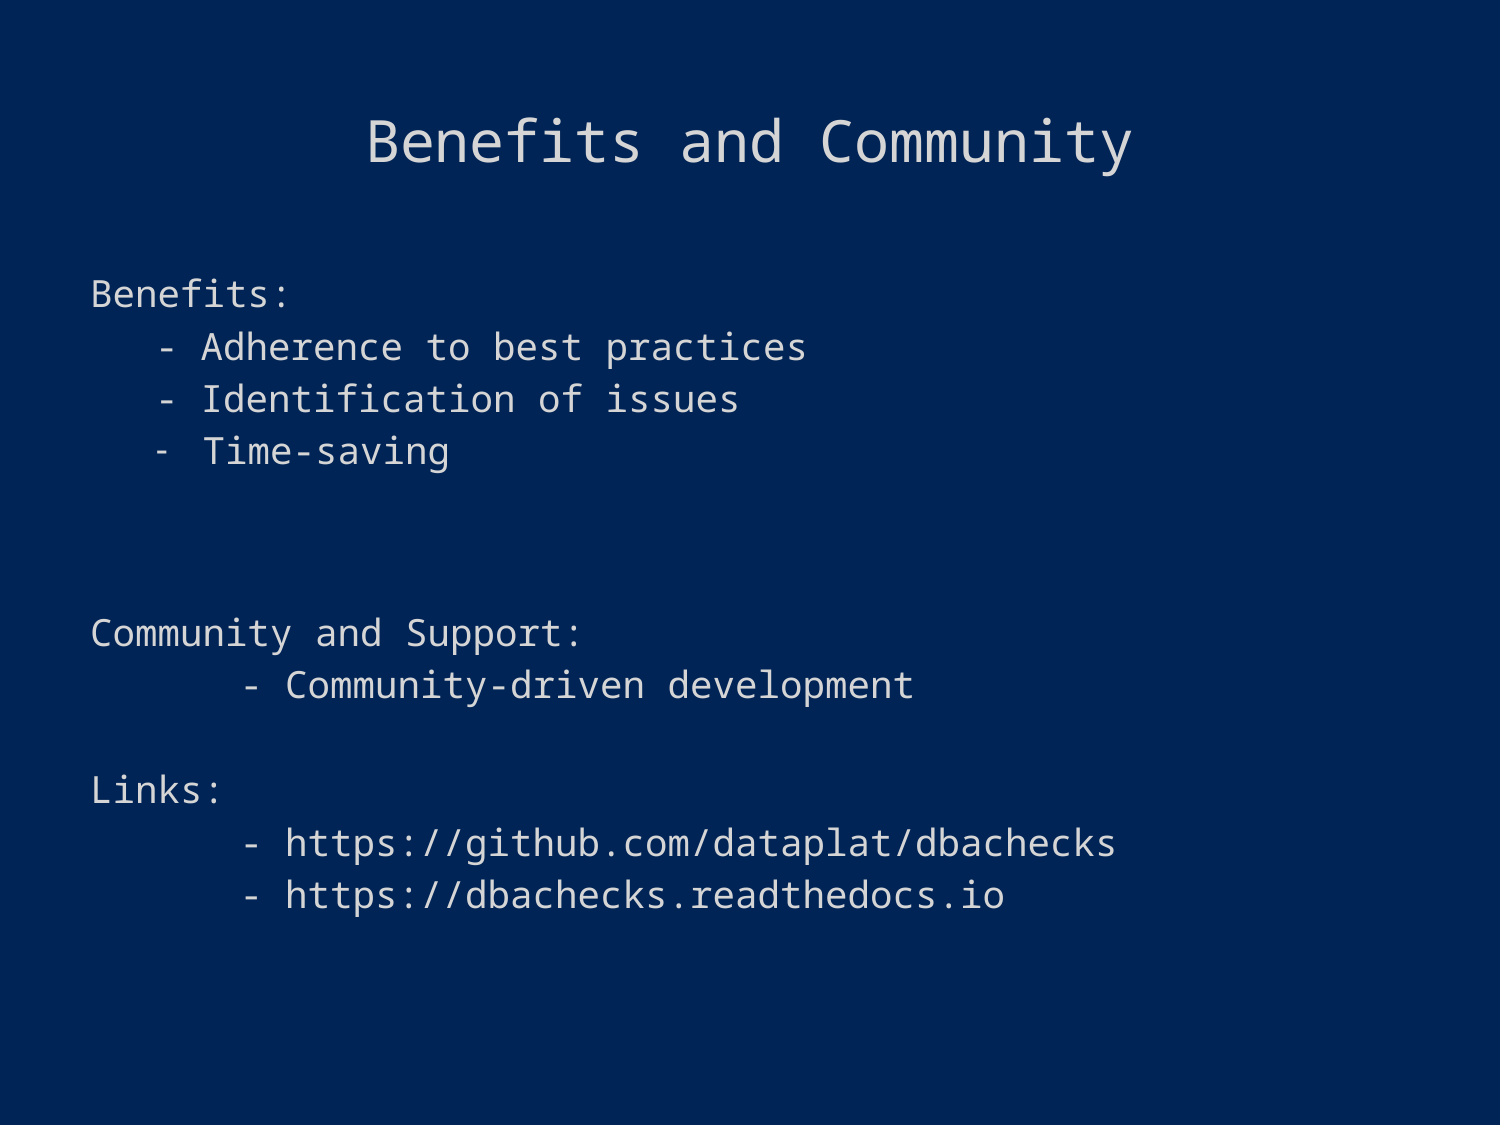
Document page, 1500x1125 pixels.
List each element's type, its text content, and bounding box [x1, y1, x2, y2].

list Benefits: - Adherence to best practices - Identification of issues Time-saving Community and Support: - Community-driven development Links: - https://github.com/dataplat/dbachecks - https://dbachecks.readthedocs.io [75, 262, 1425, 1005]
title Benefits and Community [75, 45, 1425, 233]
